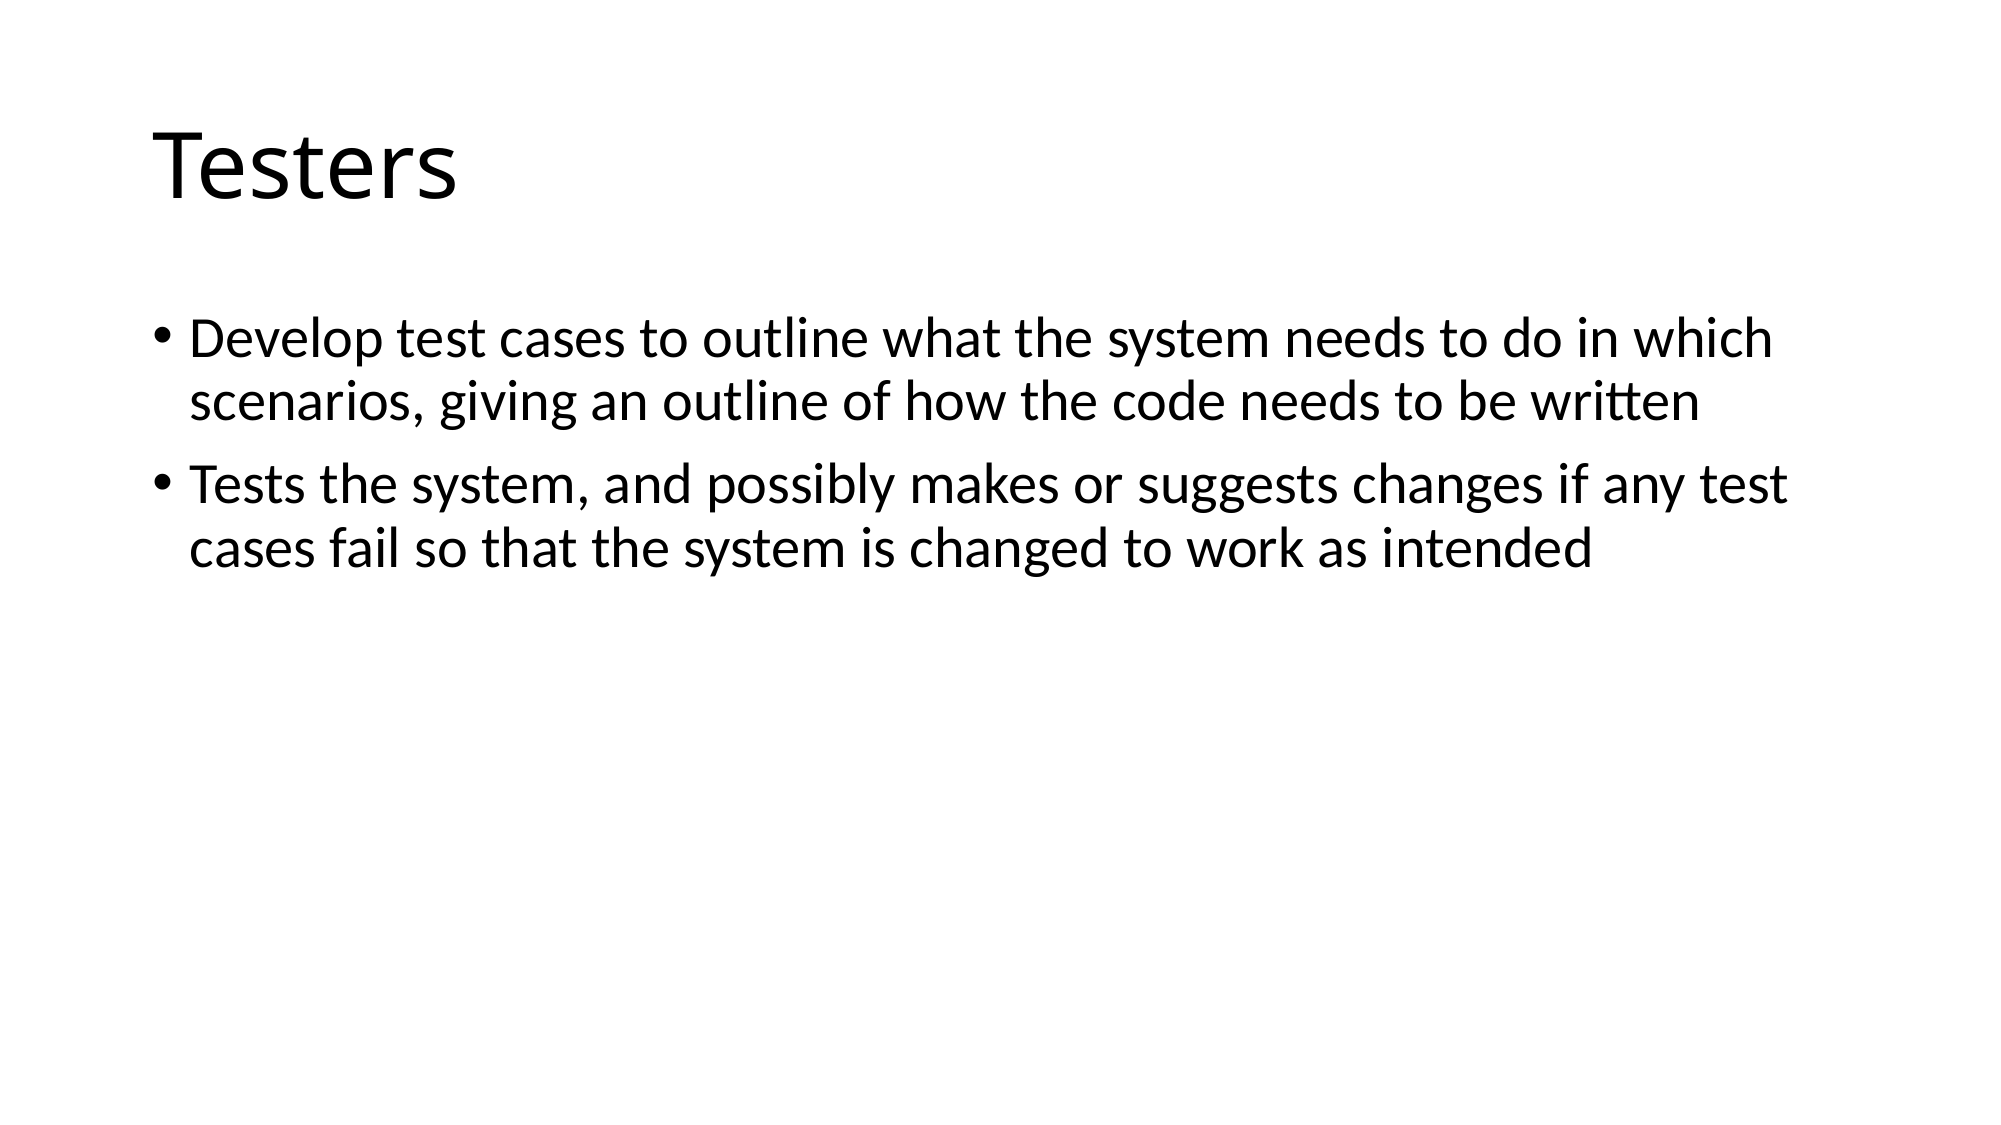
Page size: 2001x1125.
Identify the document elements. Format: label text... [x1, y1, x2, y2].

list Develop test cases to outline what the system needs to do in which scenarios, giving an outline of how the code needs to be written Tests the system, and possibly makes or suggests changes if any test cases fail so that the system is changed to work as intended [137, 299, 1863, 1014]
title Testers [137, 59, 1863, 278]
